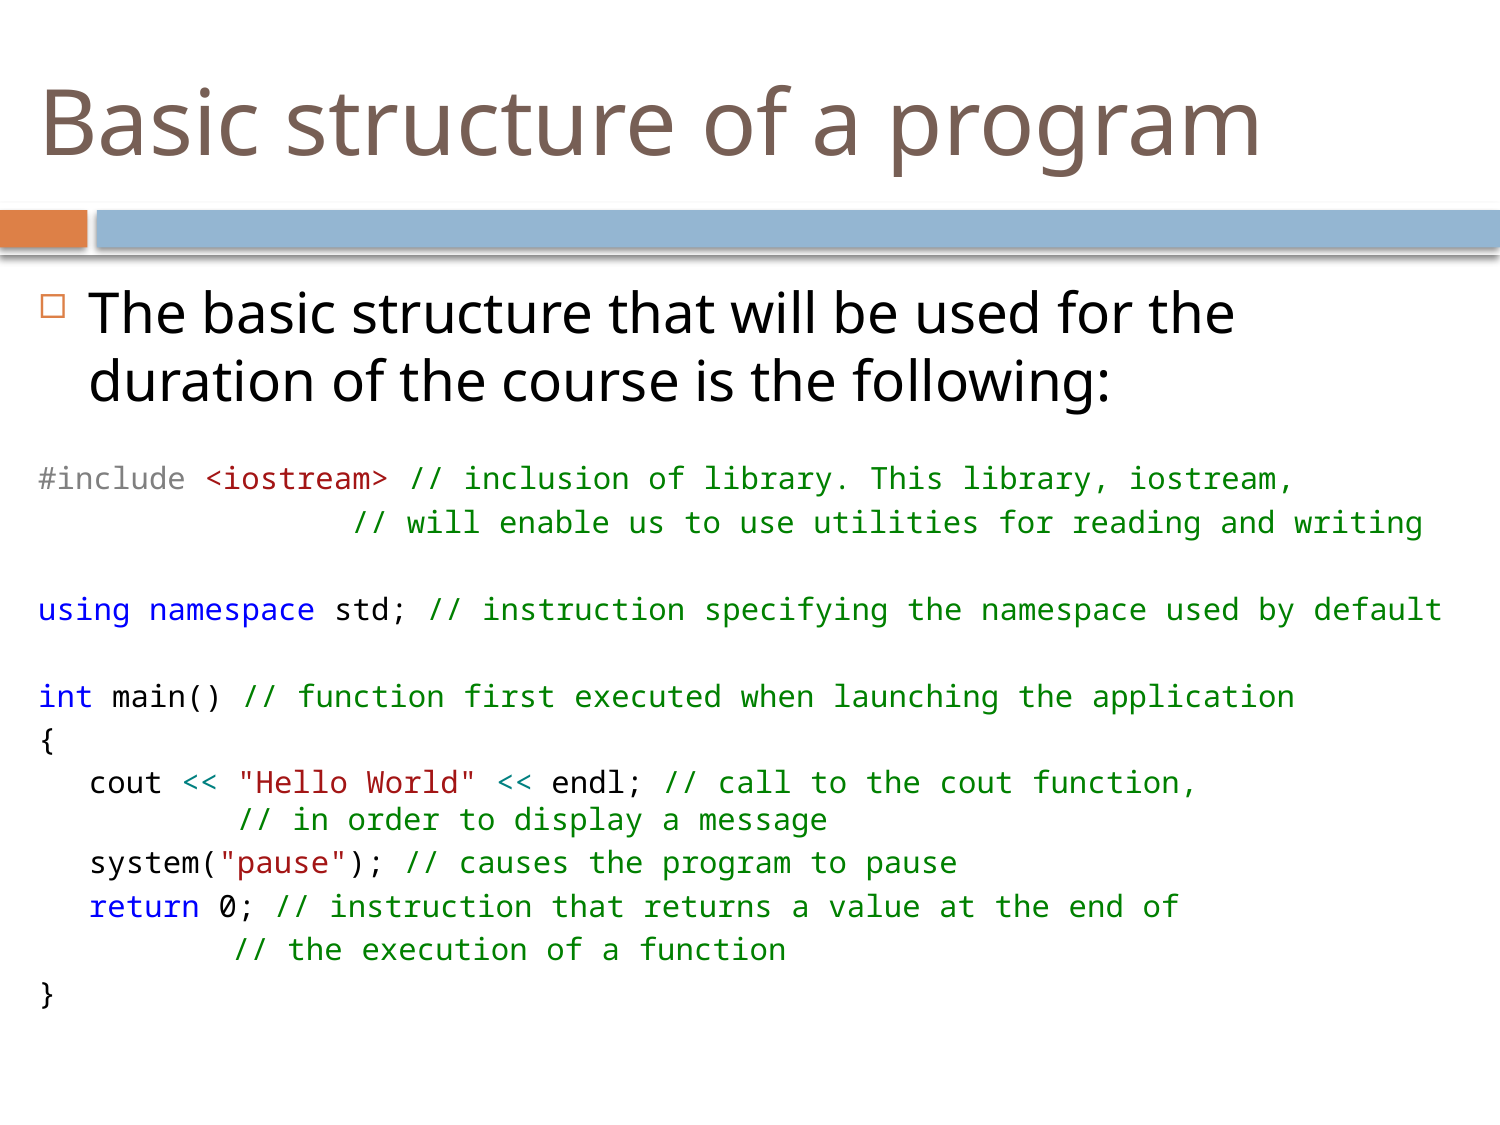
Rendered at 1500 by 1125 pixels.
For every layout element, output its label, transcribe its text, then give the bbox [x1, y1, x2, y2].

list The basic structure that will be used for the duration of the course is the following: #include <iostream> // inclusion of library. This library, iostream, // will enable us to use utilities for reading and writing using namespace std; // instruction specifying the namespace used by default int main() // function first executed when launching the application { cout << "Hello World" << endl; // call to the cout function, // in order to display a message system("pause"); // causes the program to pause return 0; // instruction that returns a value at the end of // the execution of a function } [23, 269, 1465, 1043]
title Basic structure of a program [23, 37, 1500, 200]
